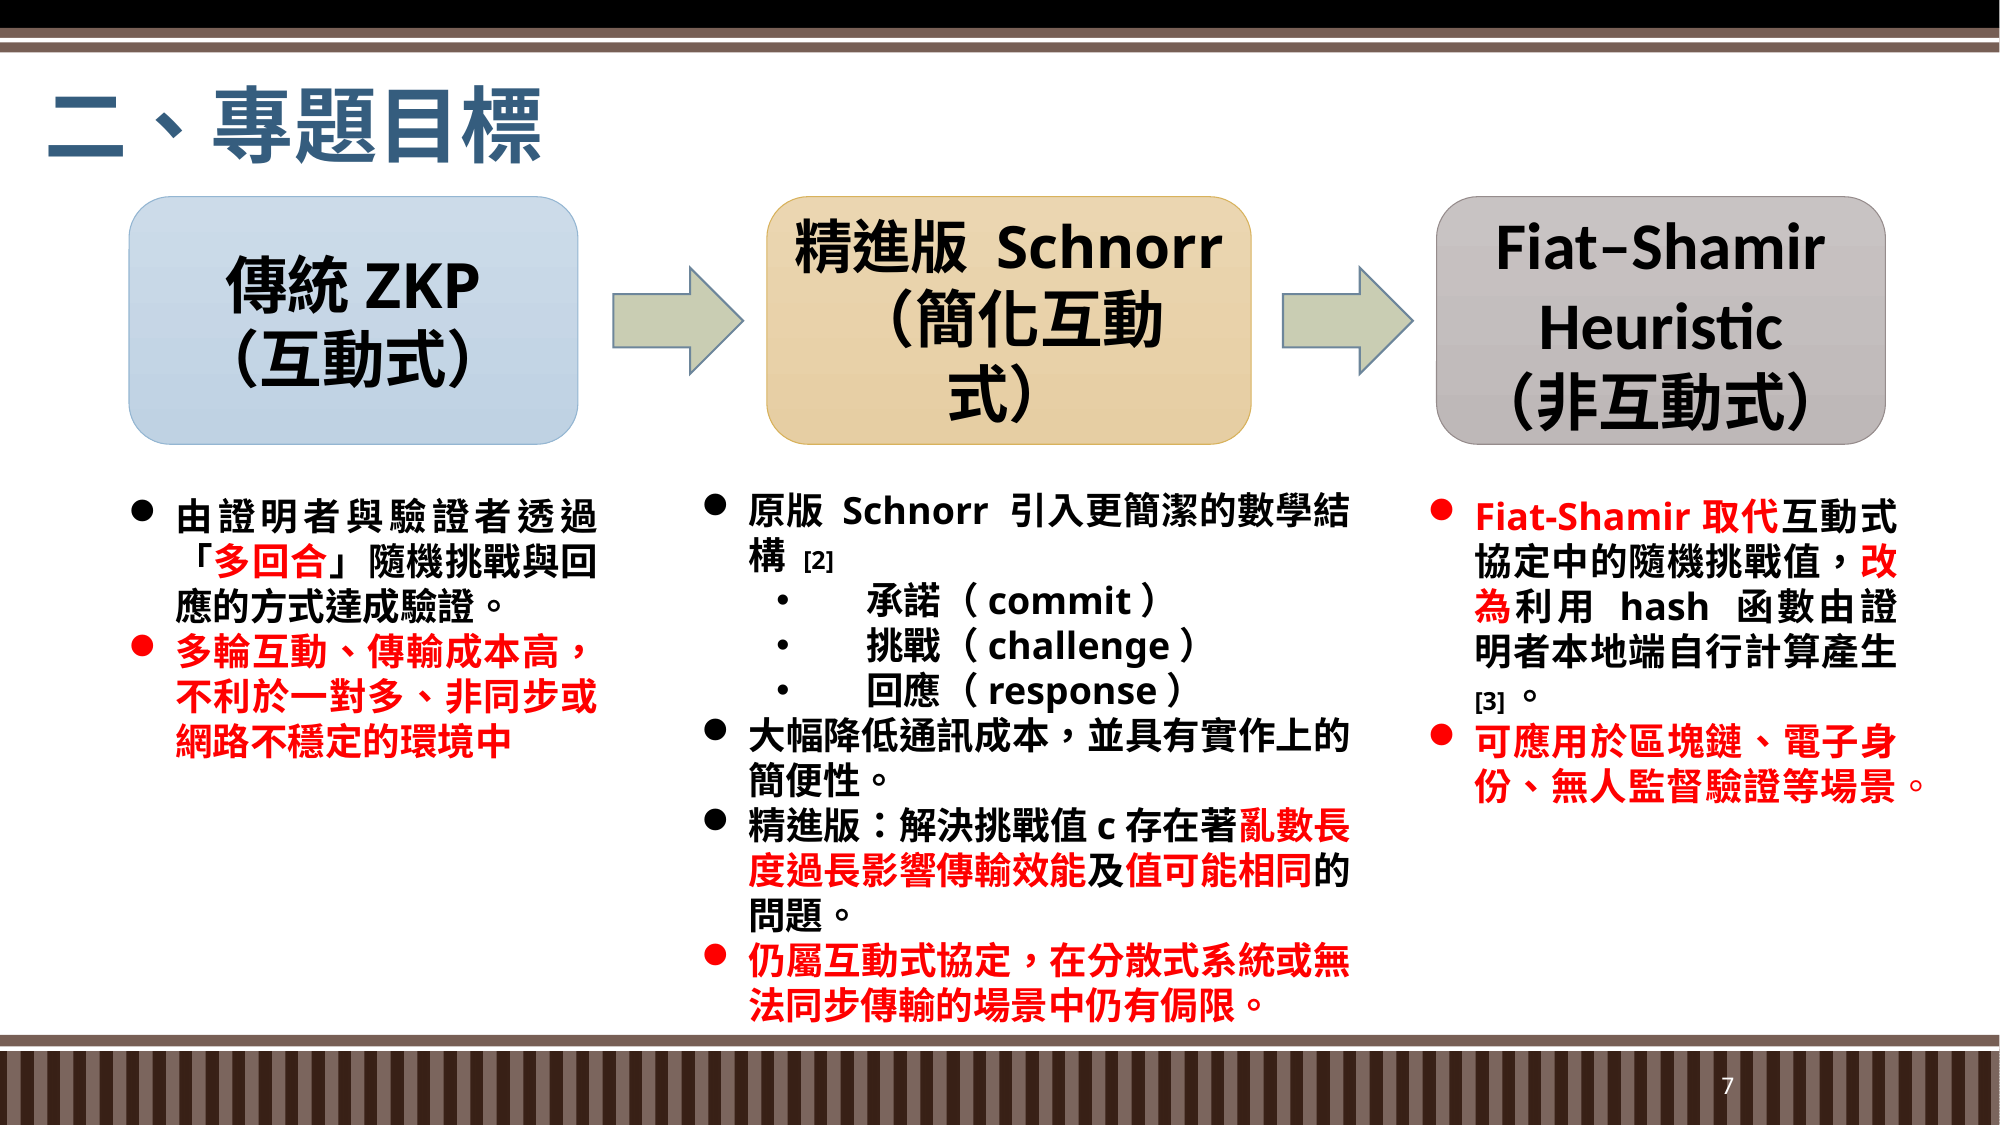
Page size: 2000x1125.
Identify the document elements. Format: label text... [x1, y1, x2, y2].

text_box Fiat-Shamir取代互動式協定中的隨機挑戰值，改為利用 hash 函數由證明者本地端自行計算產生 [3]。 可應用於區塊鏈、電子身份、無人監督驗證等場景。 [1412, 485, 1913, 815]
slide_number 7 [1596, 1068, 1750, 1106]
text_box Fiat–Shamir Heuristic （非互動式） [1435, 196, 1886, 445]
title 二、專題目標 [29, 7, 1530, 183]
text_box 精進版 Schnorr （簡化互動式） [766, 196, 1252, 445]
text_box 原版 Schnorr 引入更簡潔的數學結構 [2] 承諾（commit） 挑戰（challenge） 回應（response） 大幅降低通訊成本，並具有實作上的簡便性。 精進版：解決挑戰值c存在著亂數長度過長影響傳輸效能及值可能相同的問題。 仍屬互動式協定，在分散式系統或無法同步傳輸的場景中仍有侷限。 [686, 479, 1366, 1080]
text_box [612, 265, 745, 377]
text_box 由證明者與驗證者透過「多回合」隨機挑戰與回應的方式達成驗證。 多輪互動、傳輸成本高，不利於一對多、非同步或網路不穩定的環境中 [113, 486, 614, 771]
text_box 傳統ZKP （互動式） [128, 196, 579, 445]
text_box [1281, 265, 1415, 377]
text_box [39, 196, 1969, 953]
